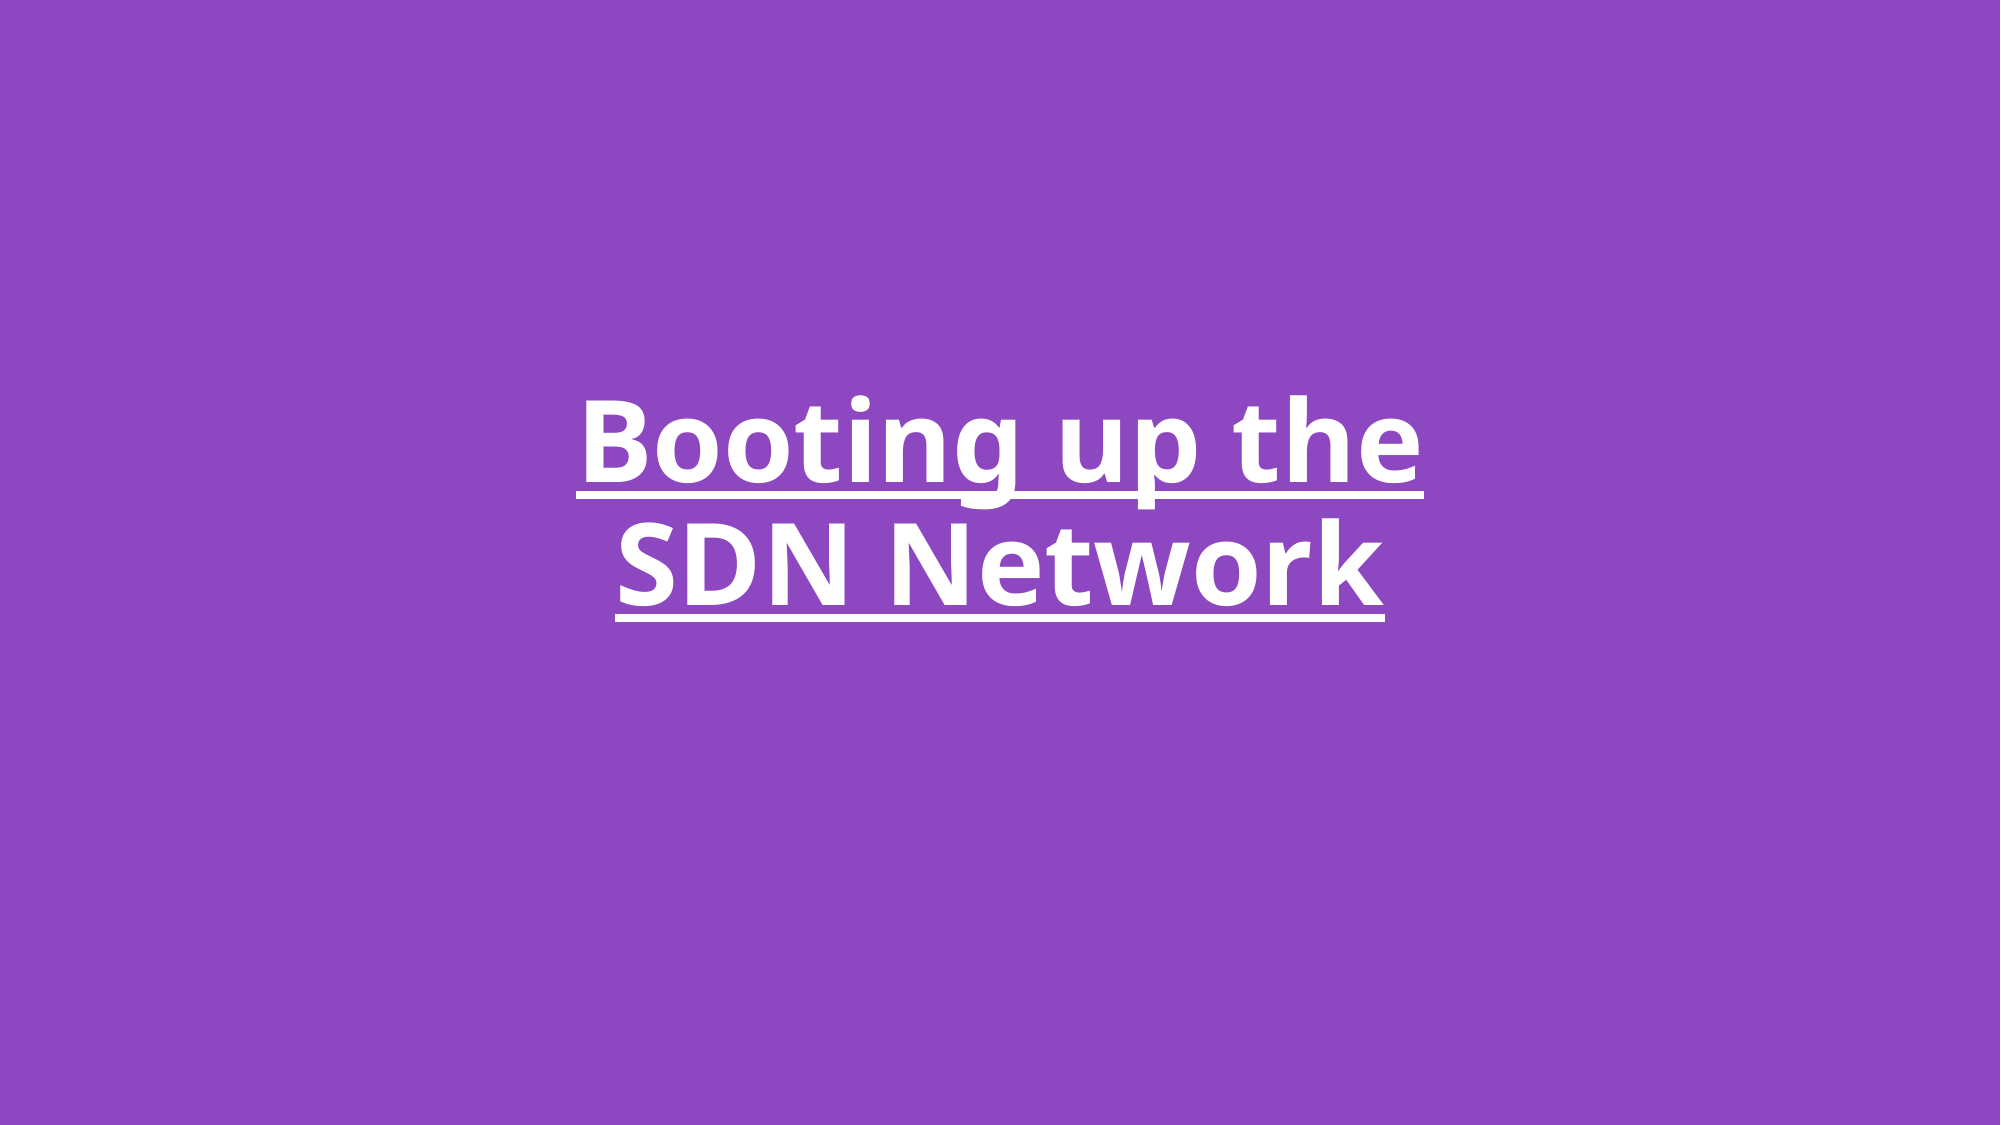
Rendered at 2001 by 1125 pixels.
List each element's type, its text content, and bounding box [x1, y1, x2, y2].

title Booting up the SDN Network [522, 343, 1478, 672]
